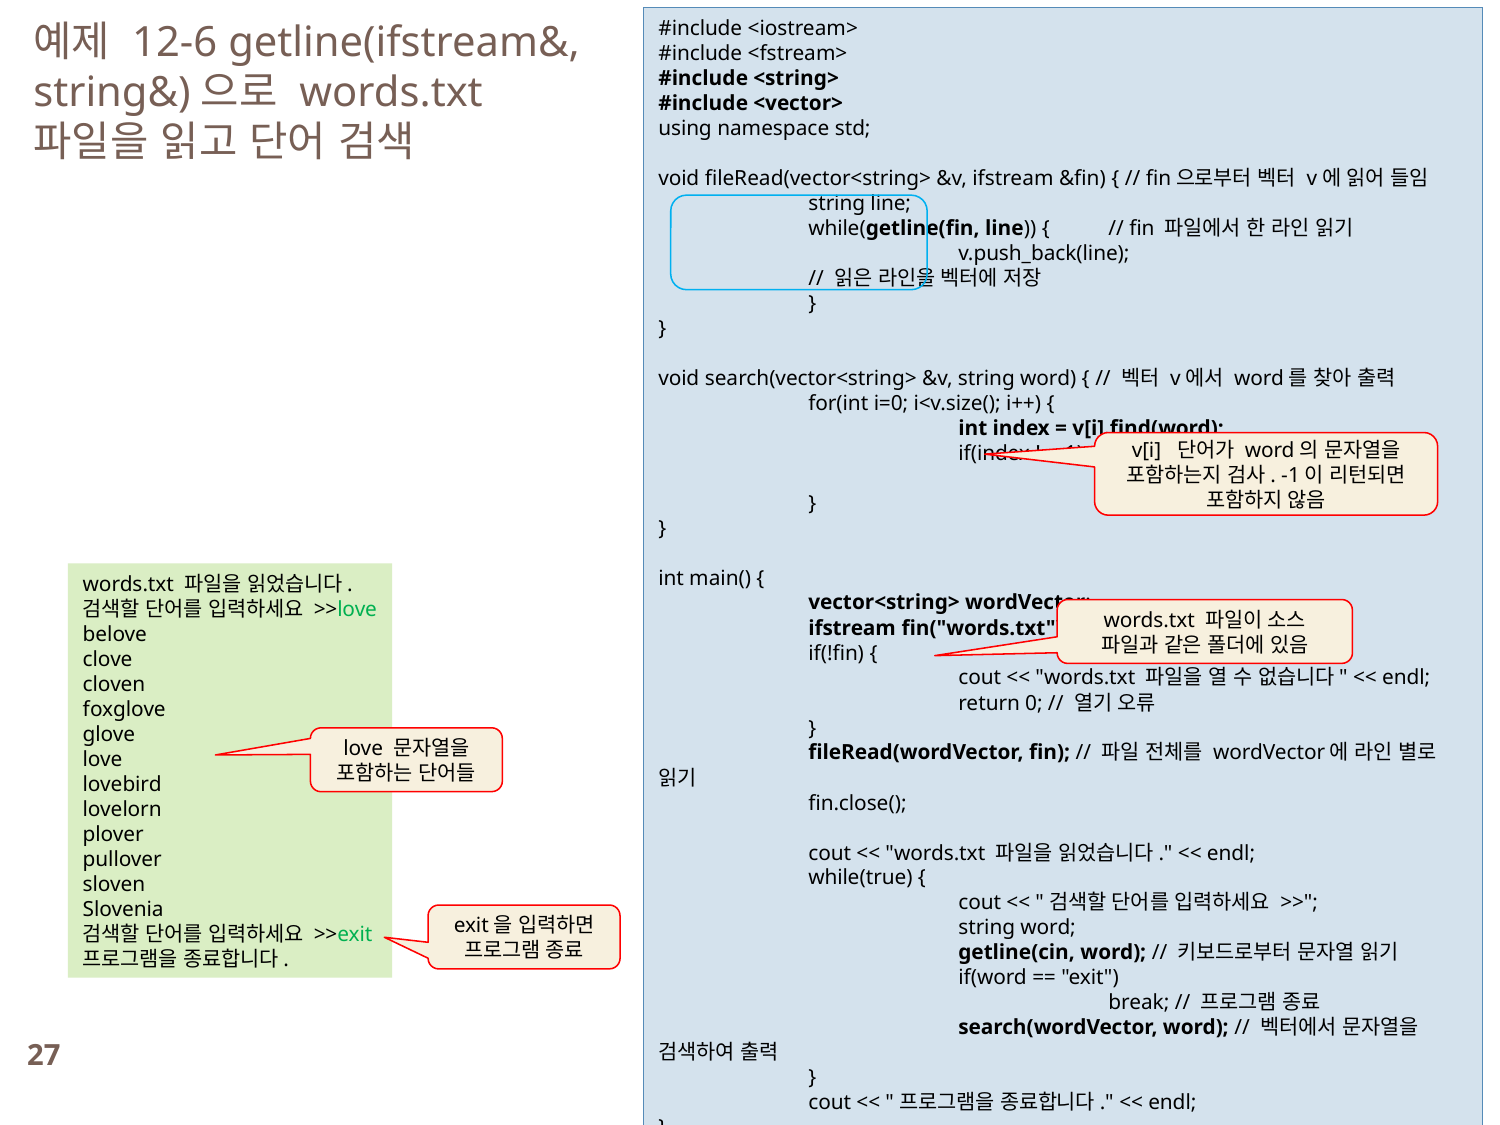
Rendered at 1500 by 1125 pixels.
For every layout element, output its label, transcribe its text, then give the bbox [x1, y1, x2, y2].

text_box love 문자열을 포함하는 단어들 [213, 726, 504, 794]
text_box #include <iostream> #include <fstream> #include <string> #include <vector> using namespace std; void fileRead(vector<string> &v, ifstream &fin) { // fin으로부터 벡터 v에 읽어 들임 string line; while(getline(fin, line)) { // fin 파일에서 한 라인 읽기 v.push_back(line); // 읽은 라인을 벡터에 저장 } } void search(vector<string> &v, string word) { // 벡터 v에서 word를 찾아 출력 for(int i=0; i<v.size(); i++) { int index = v[i].find(word); if(index != -1) // found cout << v[i] << endl; } } int main() { vector<string> wordVector; ifstream fin("words.txt"); if(!fin) { cout << "words.txt 파일을 열 수 없습니다" << endl; return 0; // 열기 오류 } fileRead(wordVector, fin); // 파일 전체를 wordVector에 라인 별로 읽기 fin.close(); cout << "words.txt 파일을 읽었습니다." << endl; while(true) { cout << "검색할 단어를 입력하세요 >>"; string word; getline(cin, word); // 키보드로부터 문자열 읽기 if(word == "exit") break; // 프로그램 종료 search(wordVector, word); // 벡터에서 문자열을 검색하여 출력 } cout << "프로그램을 종료합니다." << endl; } [643, 7, 1483, 1125]
text_box exit을 입력하면 프로그램 종료 [382, 903, 622, 971]
text_box v[i] 단어가 word의 문자열을 포함하는지 검사. -1이 리턴되면 포함하지 않음 [983, 430, 1440, 517]
text_box words.txt 파일이 소스 파일과 같은 폴더에 있음 [933, 597, 1355, 665]
text_box words.txt 파일을 읽었습니다. 검색할 단어를 입력하세요 >>love belove clove cloven foxglove glove love lovebird lovelorn plover pullover sloven Slovenia 검색할 단어를 입력하세요 >>exit 프로그램을 종료합니다. [67, 563, 393, 978]
slide_number 27 [0, 1025, 88, 1088]
text_box [669, 193, 929, 292]
title 예제 12-6 getline(ifstream&, string&)으로 words.txt 파일을 읽고 단어 검색 [18, 7, 621, 209]
